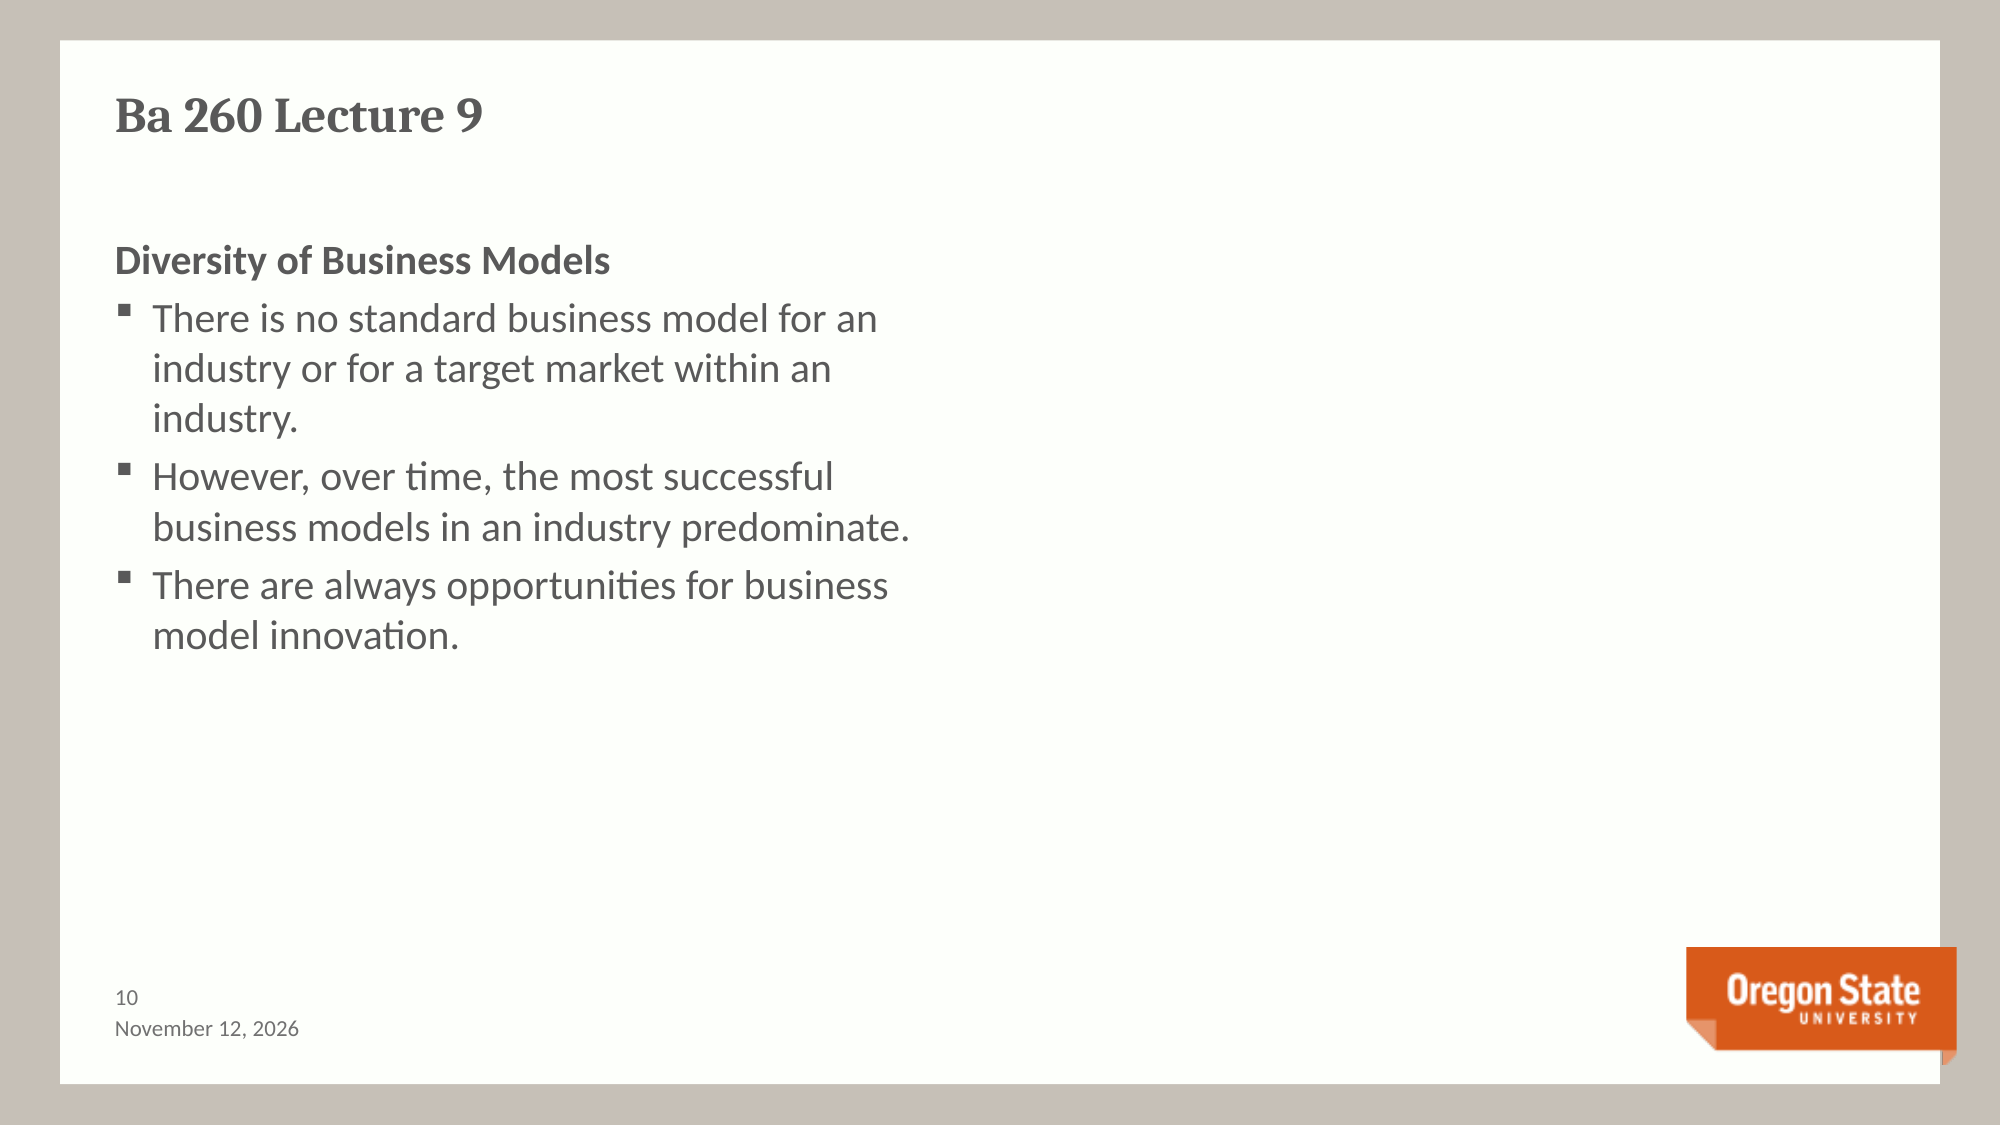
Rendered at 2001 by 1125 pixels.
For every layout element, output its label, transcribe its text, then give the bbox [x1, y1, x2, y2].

title Ba 260 Lecture 9 [99, 75, 1900, 188]
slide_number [99, 1012, 500, 1043]
list Diversity of Business Models There is no standard business model for an industry or for a target market within an industry. However, over time, the most successful business models in an industry predominate. There are always opportunities for business model innovation. [99, 224, 976, 938]
slide_number 9 [99, 982, 180, 1013]
